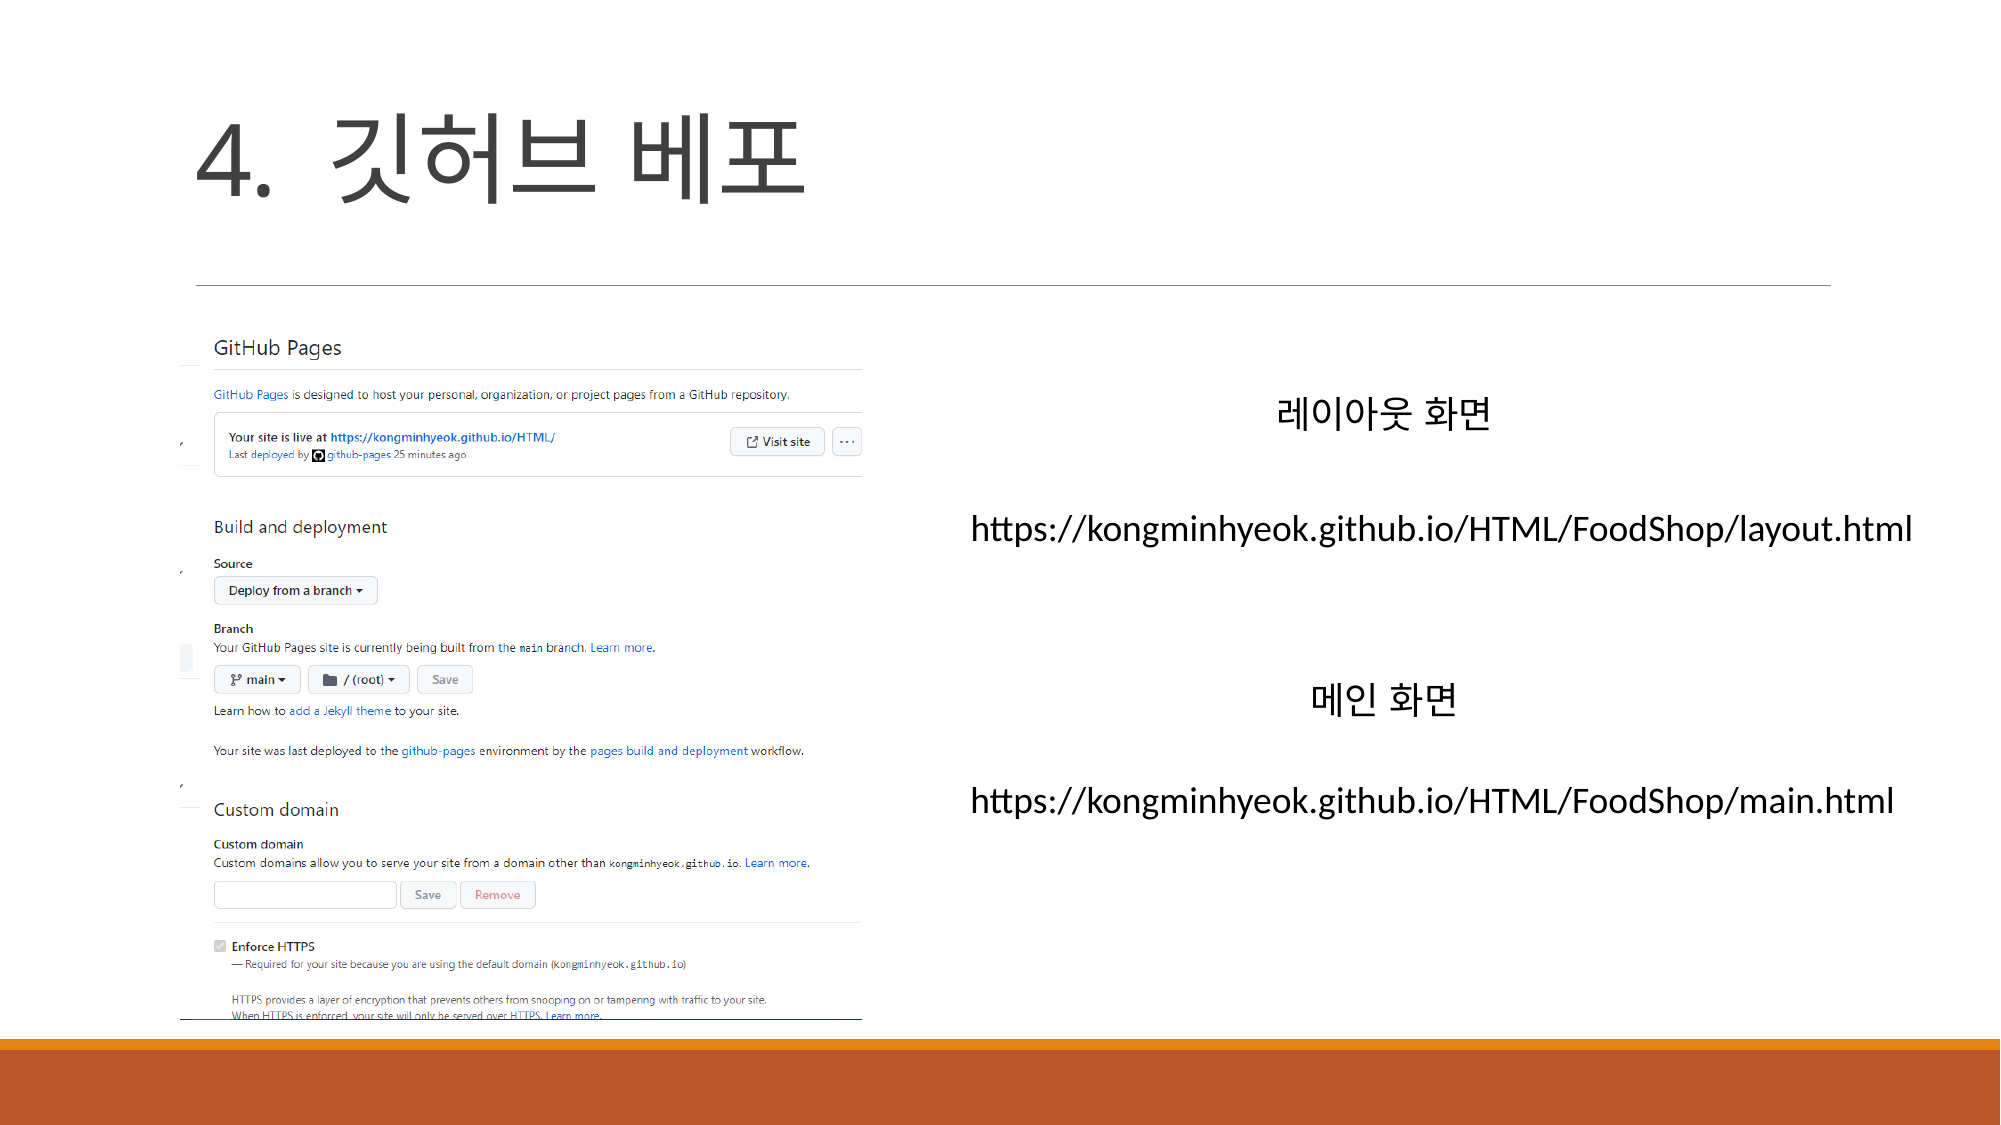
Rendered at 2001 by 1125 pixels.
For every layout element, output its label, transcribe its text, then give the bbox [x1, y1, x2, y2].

text_box https://kongminhyeok.github.io/HTML/FoodShop/main.html [955, 768, 1911, 829]
text_box 레이아웃 화면 [1261, 383, 1509, 444]
title 4. 깃허브 베포 [180, 47, 1830, 285]
text_box 메인 화면 [1295, 669, 1475, 730]
picture [179, 319, 862, 1021]
text_box https://kongminhyeok.github.io/HTML/FoodShop/layout.html [955, 496, 1929, 557]
